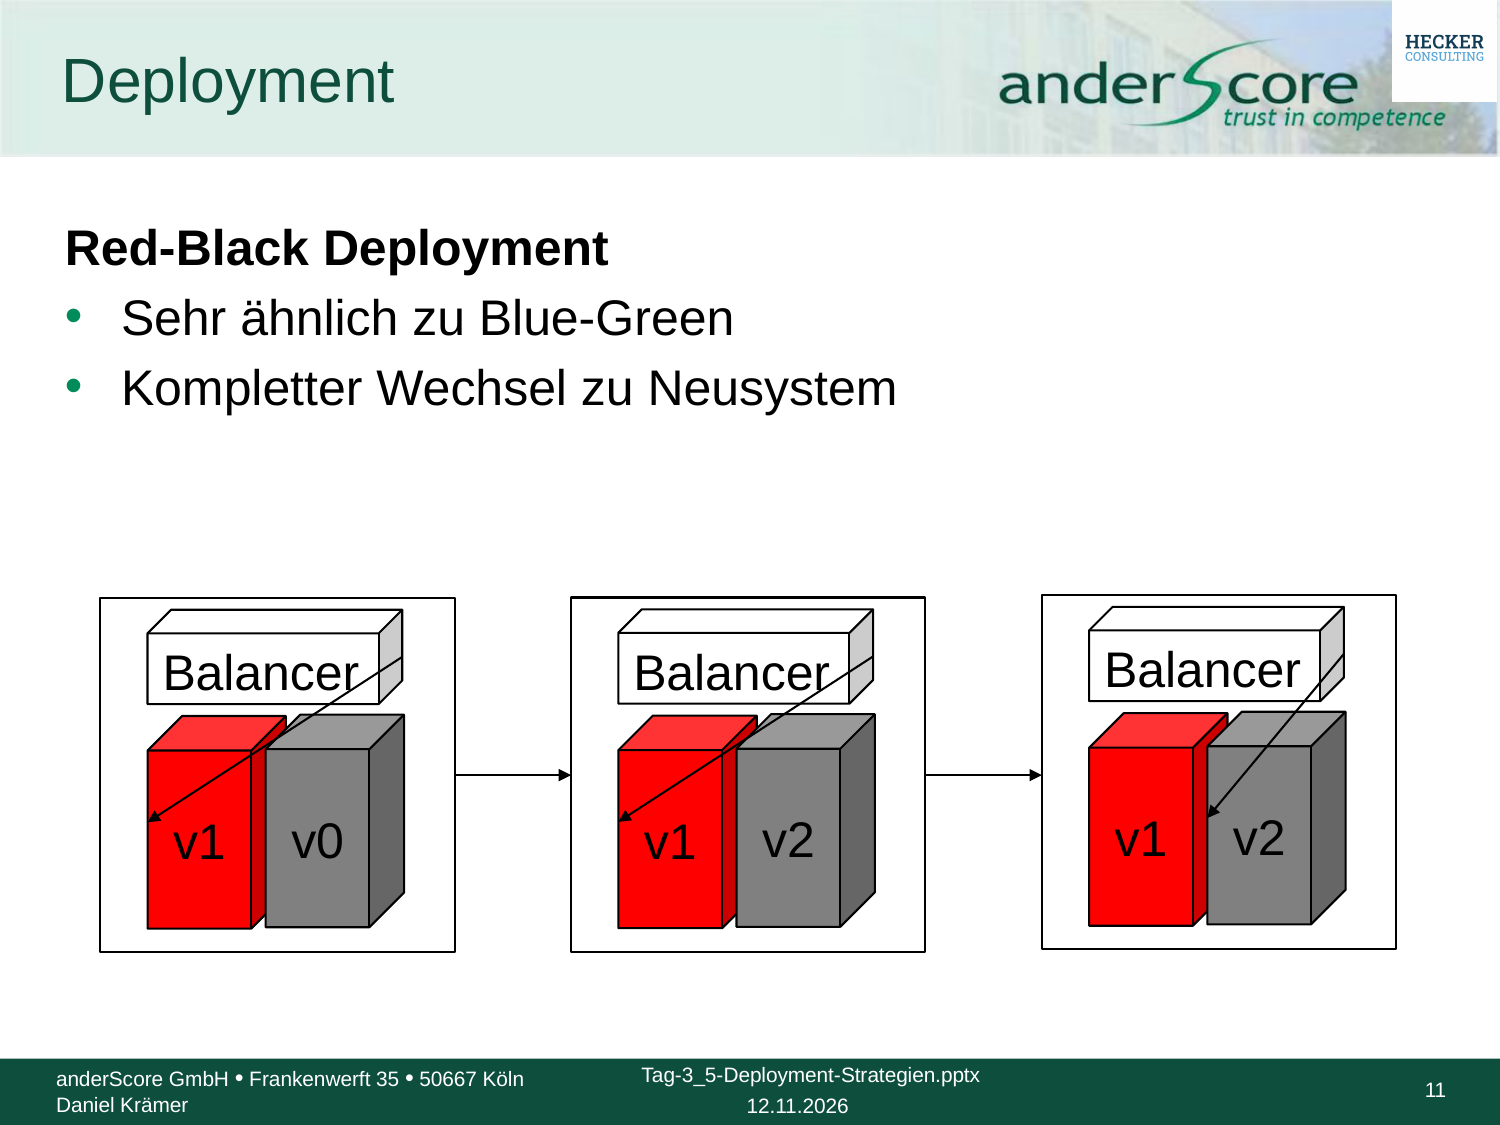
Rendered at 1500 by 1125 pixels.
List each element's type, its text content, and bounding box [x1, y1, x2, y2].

text_box Balancer [618, 609, 874, 704]
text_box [1204, 700, 1260, 747]
text_box v1 [147, 759, 265, 929]
text_box v1 [1089, 713, 1207, 926]
text_box v2 [1207, 711, 1346, 925]
text_box v1 [618, 715, 711, 820]
picture [0, 0, 1500, 157]
text_box [1041, 595, 1397, 950]
text_box [571, 597, 926, 952]
text_box v1 [618, 759, 736, 929]
text_box v1 [147, 715, 241, 821]
text_box v0 [265, 714, 405, 928]
text_box v2 [736, 714, 875, 927]
text_box Balancer [147, 609, 403, 705]
text_box Balancer [1089, 606, 1344, 702]
list Red-Black Deployment Sehr ähnlich zu Blue-Green Kompletter Wechsel zu Neusystem [49, 208, 1447, 421]
title Deployment [46, 24, 959, 141]
text_box [100, 597, 455, 953]
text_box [199, 703, 264, 751]
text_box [670, 703, 735, 751]
